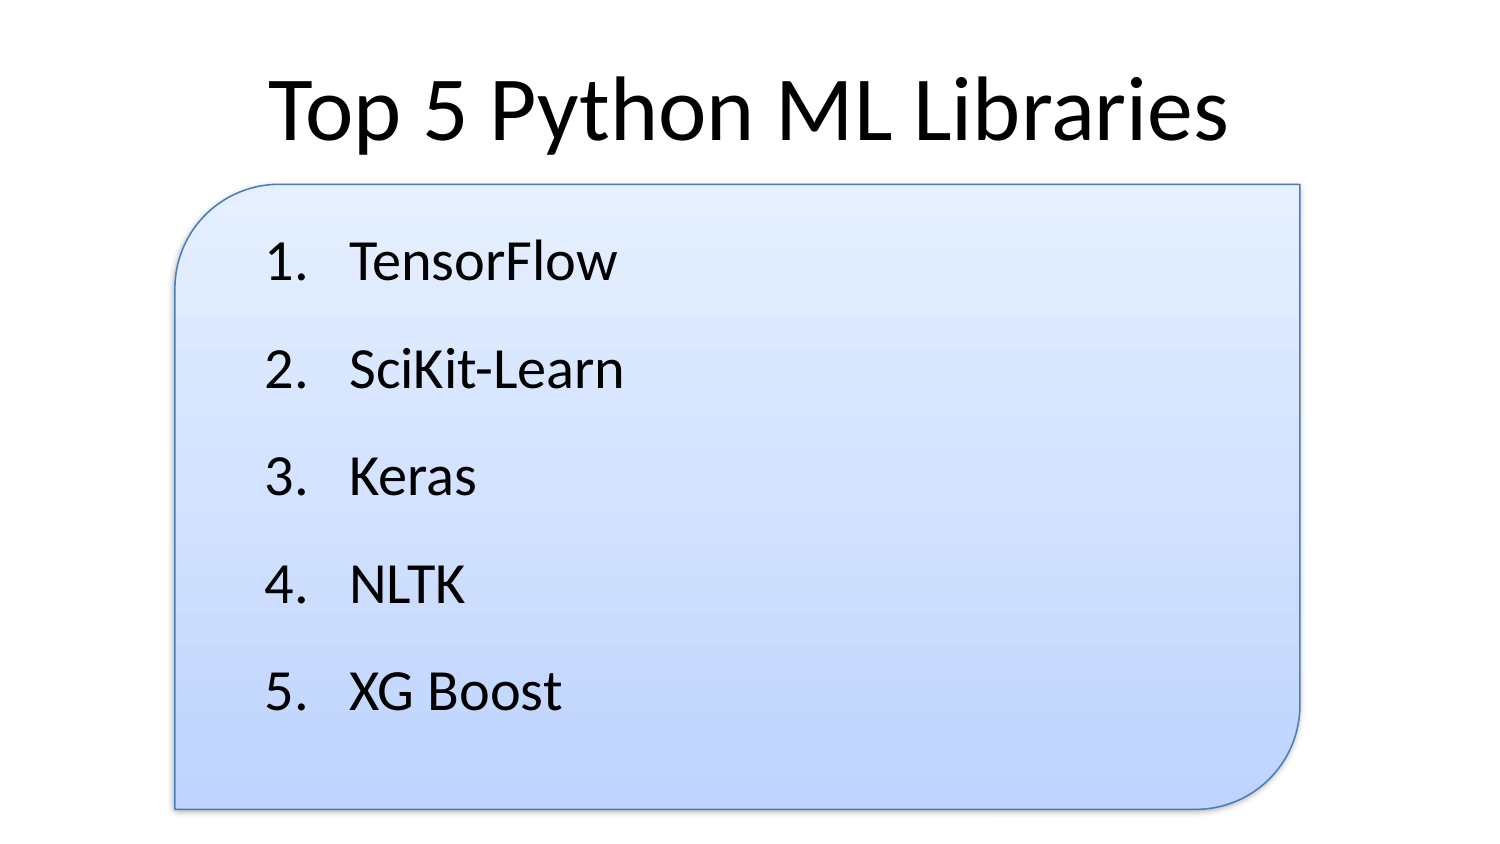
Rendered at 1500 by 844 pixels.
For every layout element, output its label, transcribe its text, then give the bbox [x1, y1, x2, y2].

title Top 5 Python ML Libraries [75, 33, 1425, 175]
text_box [174, 183, 1301, 811]
list TensorFlow SciKit-Learn Keras NLTK XG Boost [249, 215, 1325, 772]
